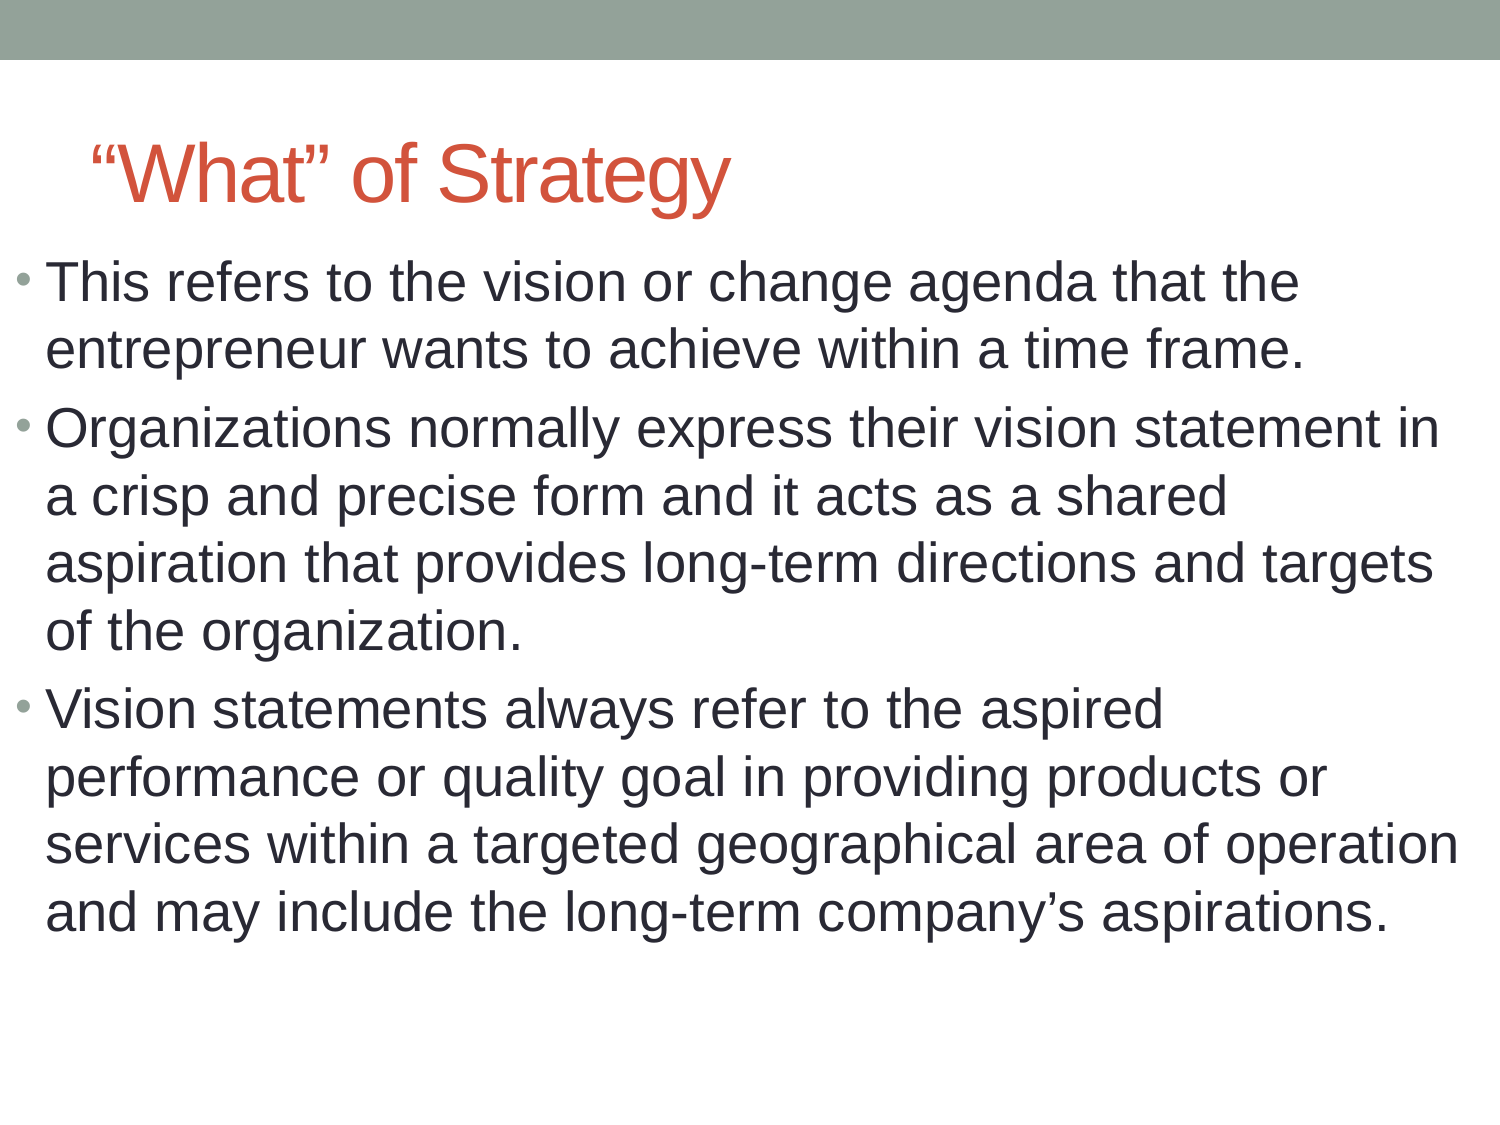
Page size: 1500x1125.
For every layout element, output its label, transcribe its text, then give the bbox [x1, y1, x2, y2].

list This refers to the vision or change agenda that the entrepreneur wants to achieve within a time frame. Organizations normally express their vision statement in a crisp and precise form and it acts as a shared aspiration that provides long-term directions and targets of the organization. Vision statements always refer to the aspired performance or quality goal in providing products or services within a targeted geographical area of operation and may include the long-term company’s aspirations. [0, 237, 1500, 1025]
title “What” of Strategy [75, 87, 1425, 237]
